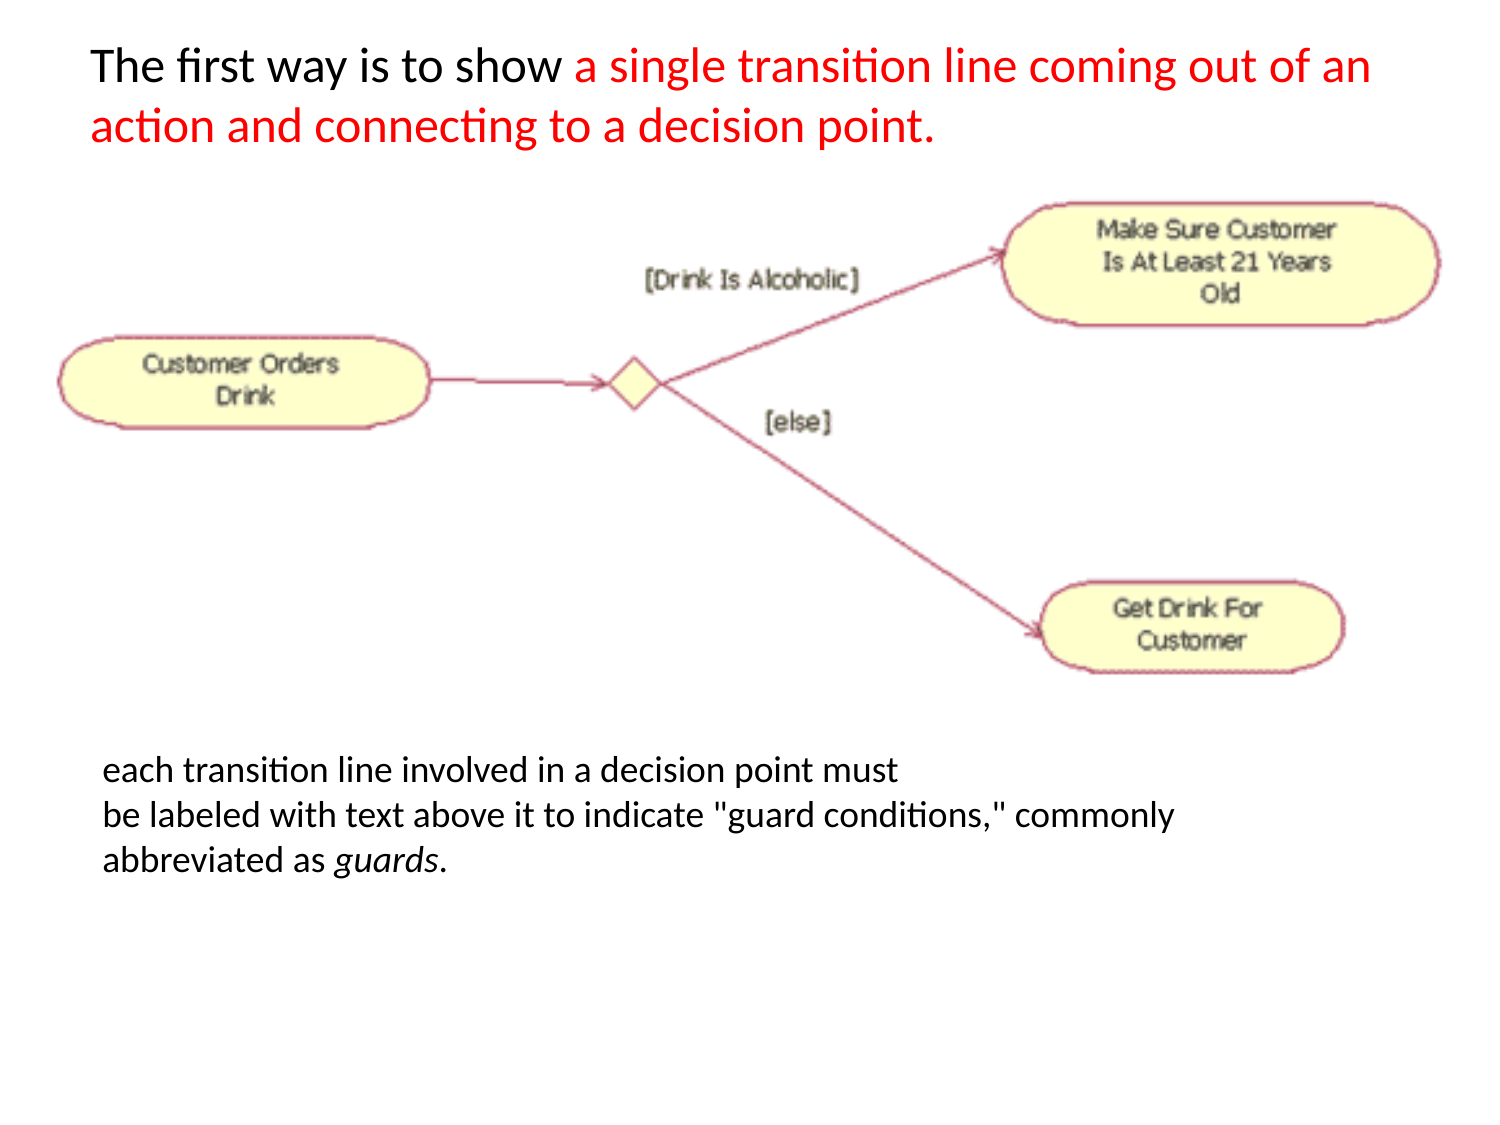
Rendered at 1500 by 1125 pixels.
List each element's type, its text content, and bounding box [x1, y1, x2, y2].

text_box each transition line involved in a decision point must be labeled with text above it to indicate "guard conditions," commonly abbreviated as guards. [87, 737, 1400, 888]
list The first way is to show a single transition line coming out of an action and connecting to a decision point. [75, 24, 1425, 185]
list The first way is to show a single transition line coming out of an action and connecting to a decision point. [75, 697, 1425, 1005]
picture [45, 187, 1446, 688]
